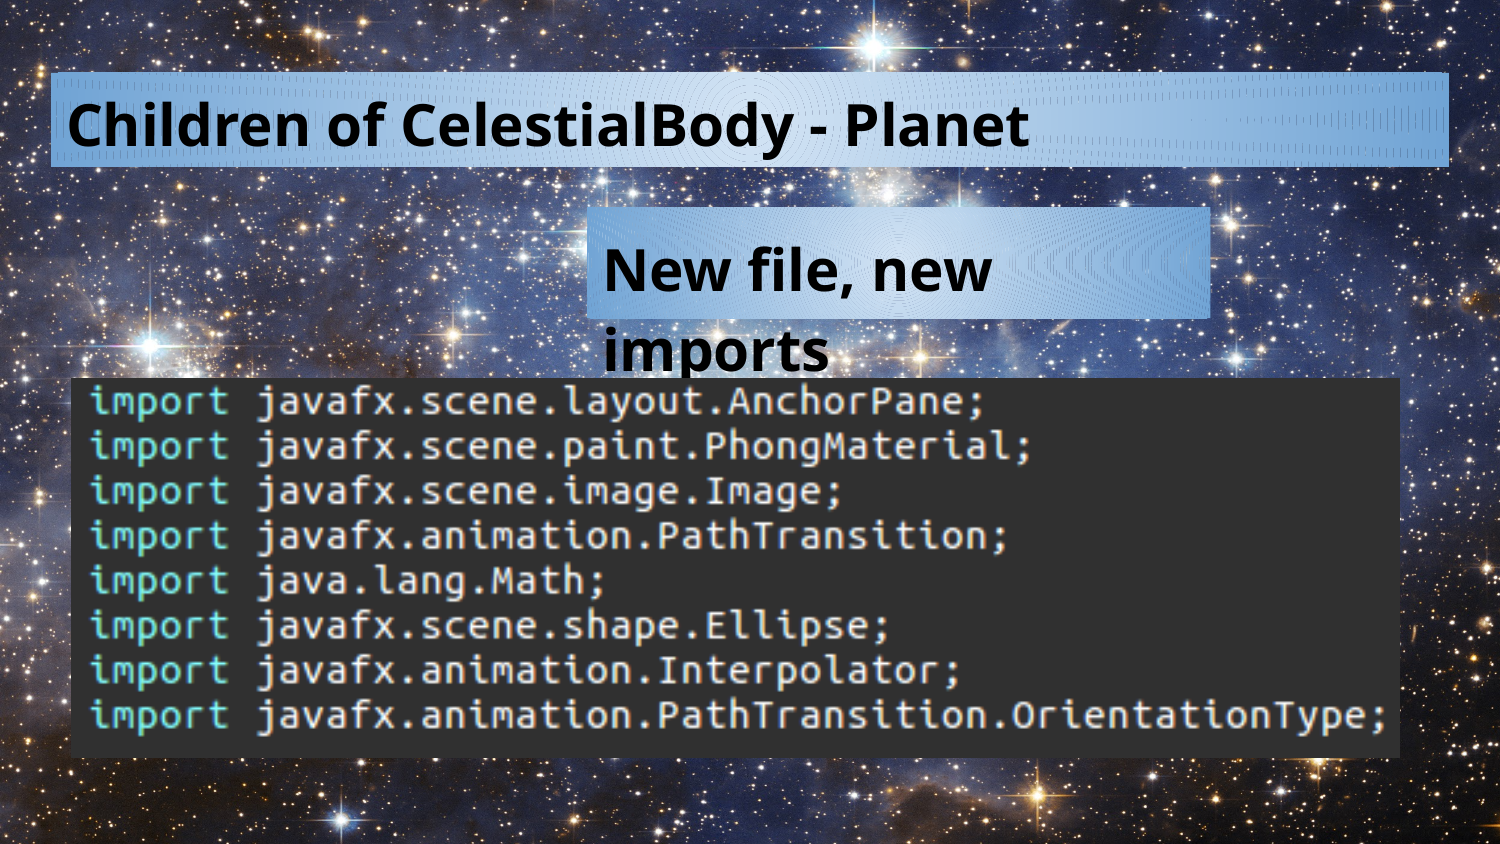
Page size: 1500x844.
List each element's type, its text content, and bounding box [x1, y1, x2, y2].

list New file, new imports [587, 207, 1211, 319]
picture [0, 0, 1500, 844]
title Children of CelestialBody - Planet [51, 72, 1449, 167]
